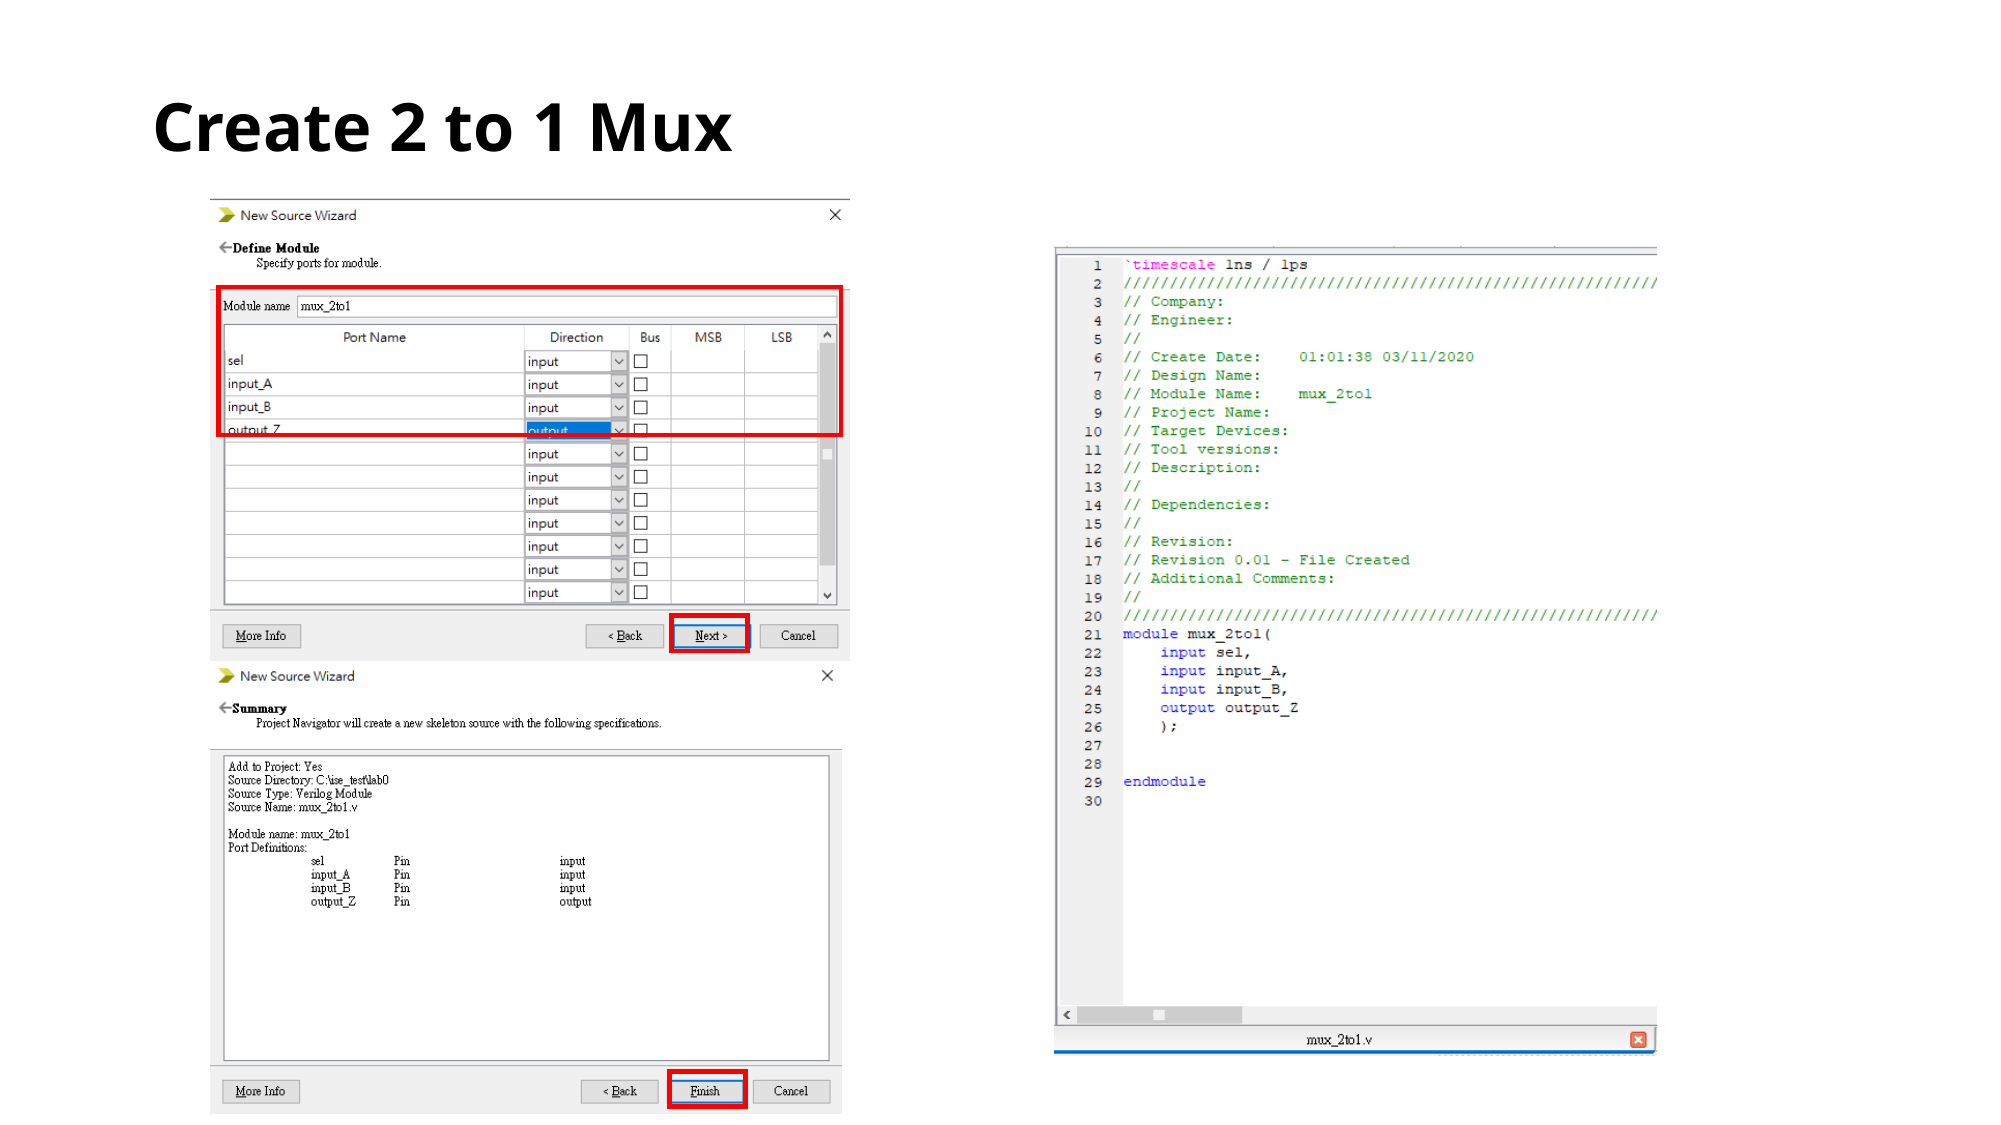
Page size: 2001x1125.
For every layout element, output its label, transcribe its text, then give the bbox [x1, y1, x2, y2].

picture [210, 198, 850, 1114]
picture [1054, 246, 1657, 1056]
title Create 2 to 1 Mux [137, 59, 1863, 199]
